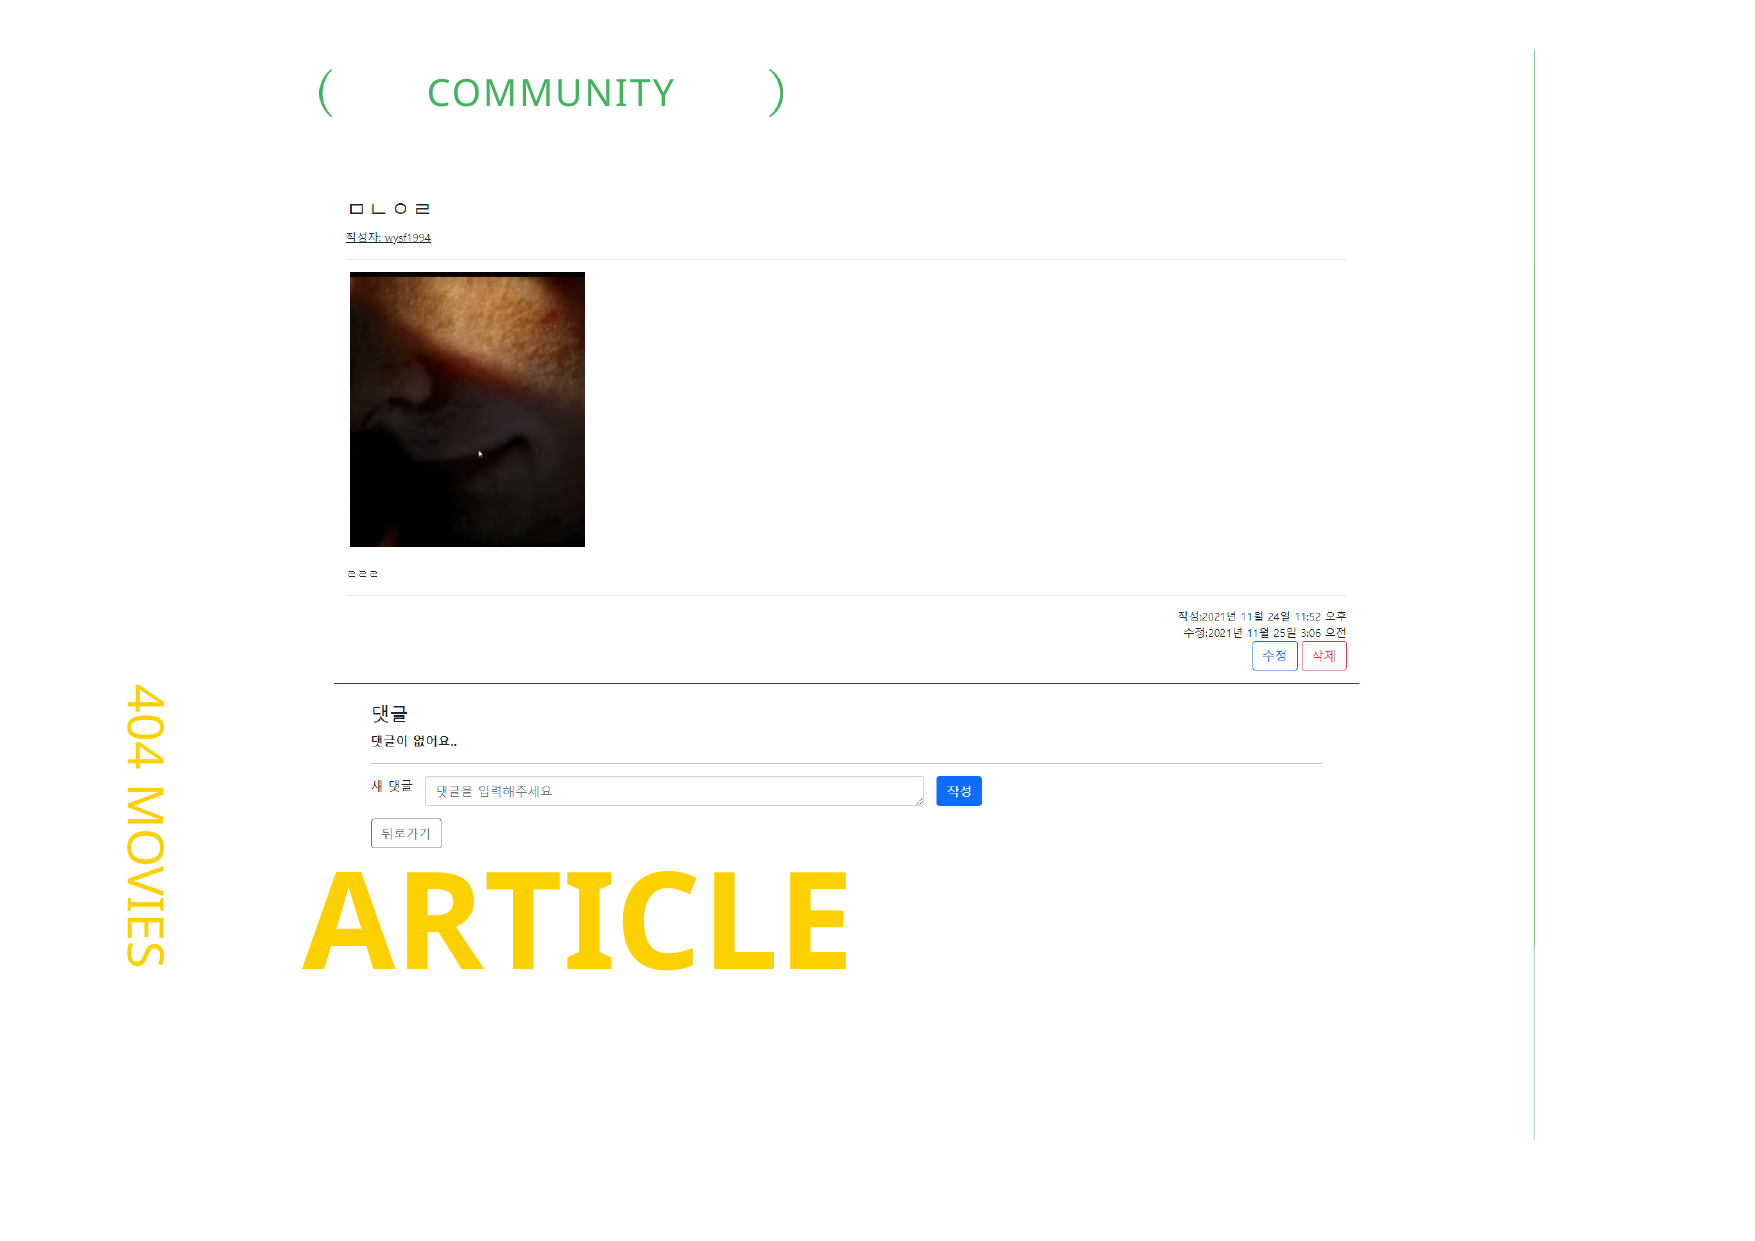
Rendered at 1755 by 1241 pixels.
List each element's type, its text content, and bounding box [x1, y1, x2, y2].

list ARTICLE [302, 892, 1484, 1129]
list COMMUNITY [302, 35, 800, 153]
picture [301, 190, 1375, 855]
list 404 MOVIES [44, 209, 175, 1034]
